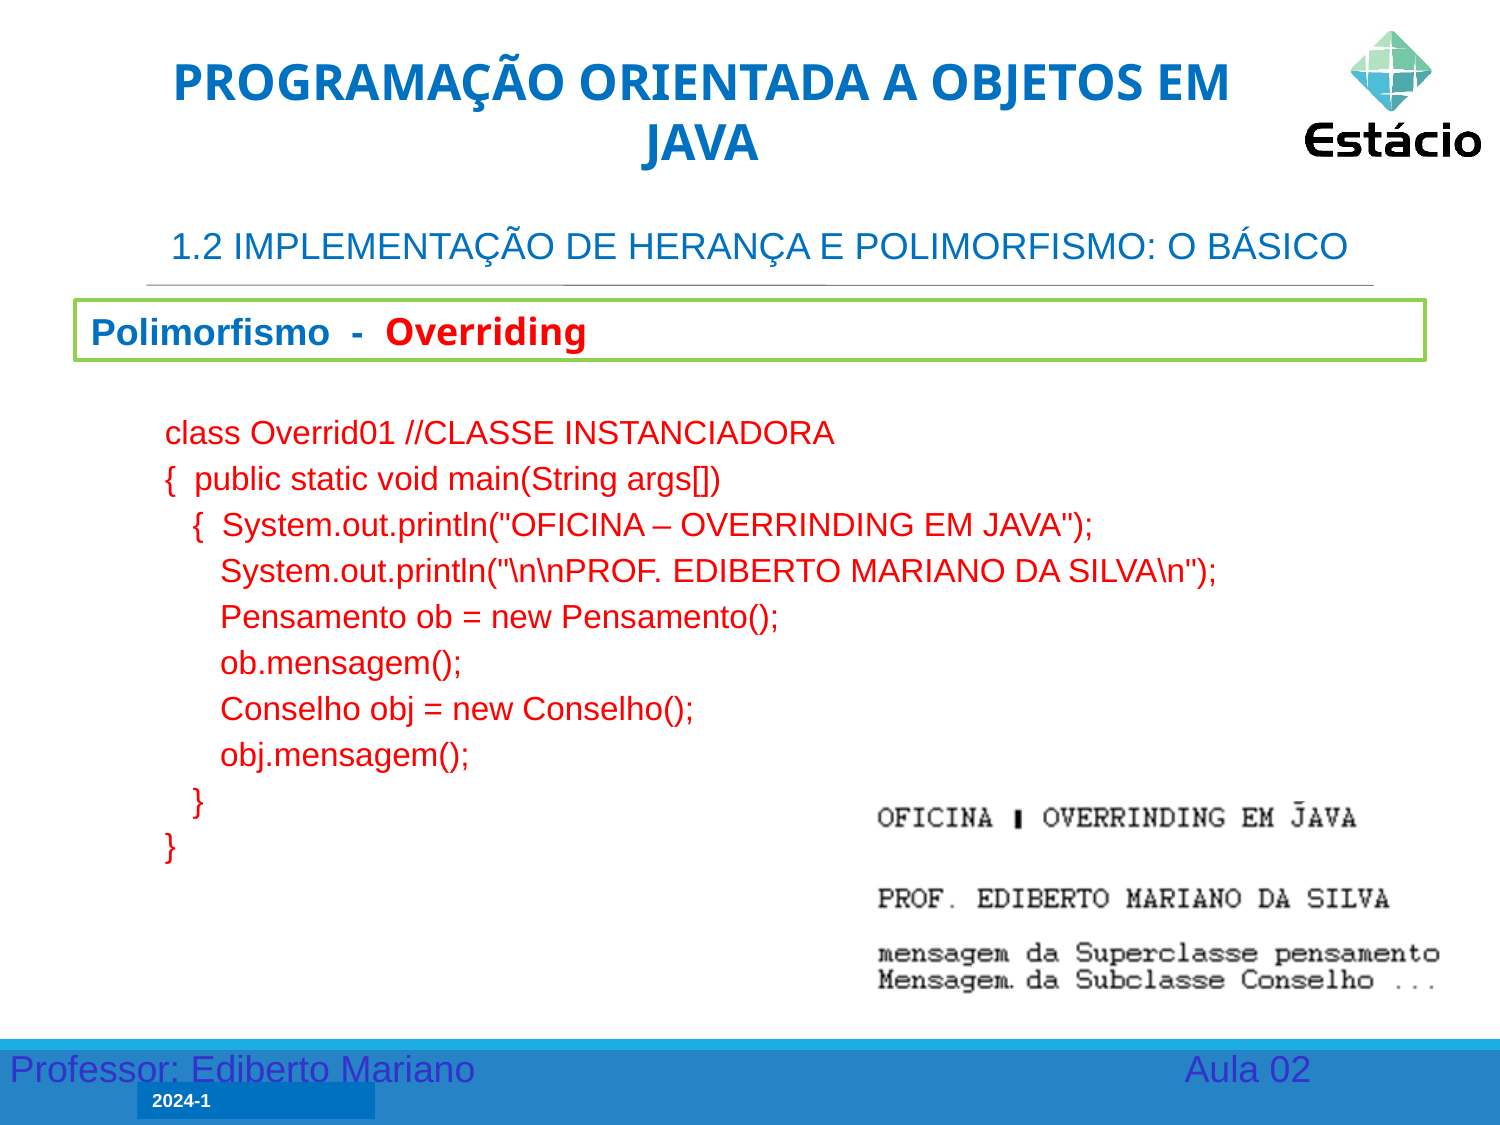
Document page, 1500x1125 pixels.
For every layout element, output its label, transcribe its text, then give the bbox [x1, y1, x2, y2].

picture [1305, 29, 1481, 157]
text_box class Overrid01 //CLASSE INSTANCIADORA { public static void main(String args[]) { System.out.println("OFICINA – OVERRINDING EM JAVA"); System.out.println("\n\nPROF. EDIBERTO MARIANO DA SILVA\n"); Pensamento ob = new Pensamento(); ob.mensagem(); Conselho obj = new Conselho(); obj.mensagem(); } } [149, 398, 1338, 872]
text_box 1.2 IMPLEMENTAÇÃO DE HERANÇA E POLIMORFISMO: O BÁSICO [155, 214, 1456, 275]
text_box PROGRAMAÇÃO ORIENTADA A OBJETOS EM JAVA [155, 99, 1250, 179]
picture [874, 801, 1463, 1000]
text_box Polimorfismo - Overriding [74, 299, 1425, 361]
